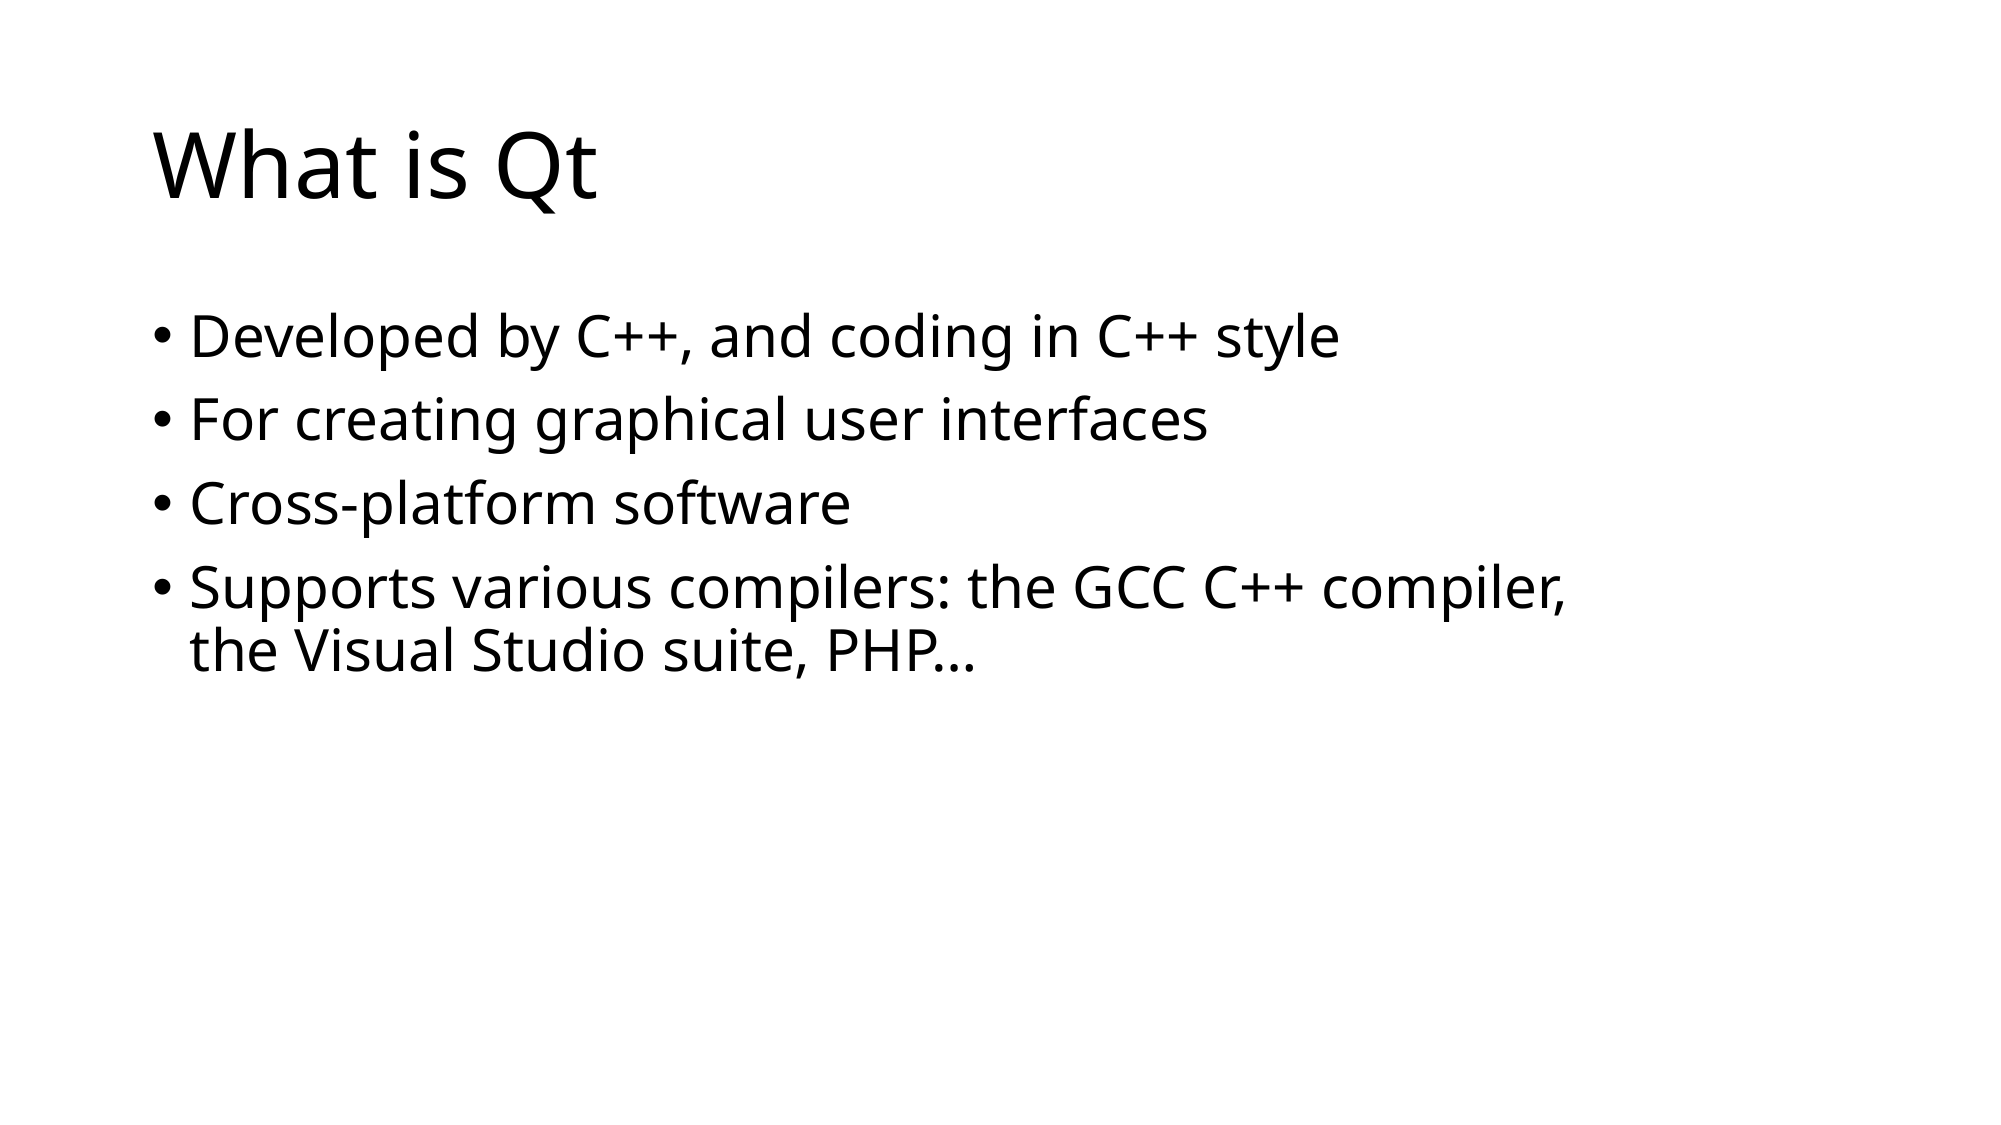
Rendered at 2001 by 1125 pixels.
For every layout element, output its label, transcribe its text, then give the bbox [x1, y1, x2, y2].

list Developed by C++, and coding in C++ style For creating graphical user interfaces Cross-platform software Supports various compilers: the GCC C++ compiler, the Visual Studio suite, PHP… [137, 299, 1863, 1014]
title What is Qt [137, 59, 1863, 278]
